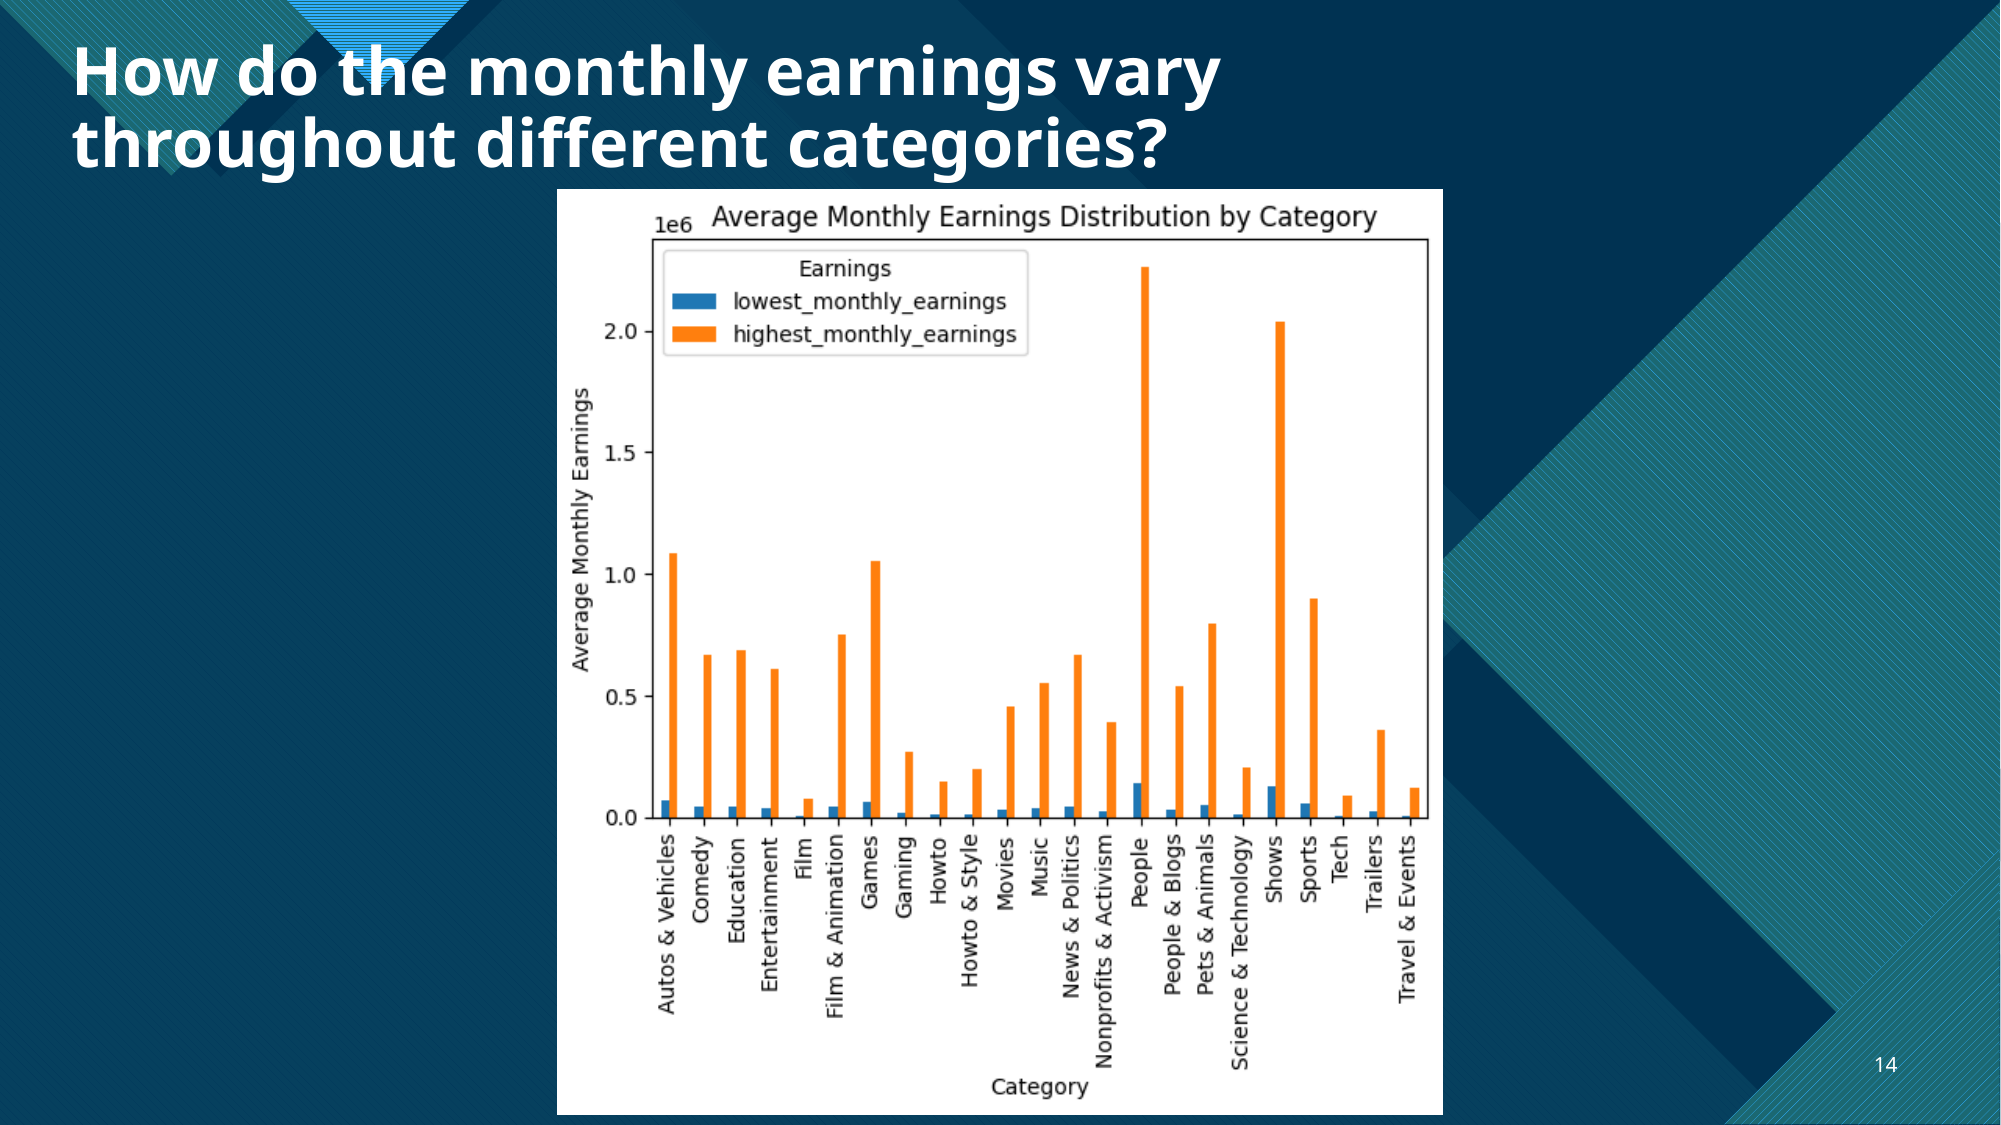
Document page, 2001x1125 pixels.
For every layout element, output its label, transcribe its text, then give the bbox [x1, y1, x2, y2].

slide_number 14 [1443, 427, 2001, 1125]
title How do the monthly earnings vary throughout different categories? [56, 48, 1333, 190]
picture [558, 189, 1443, 1114]
